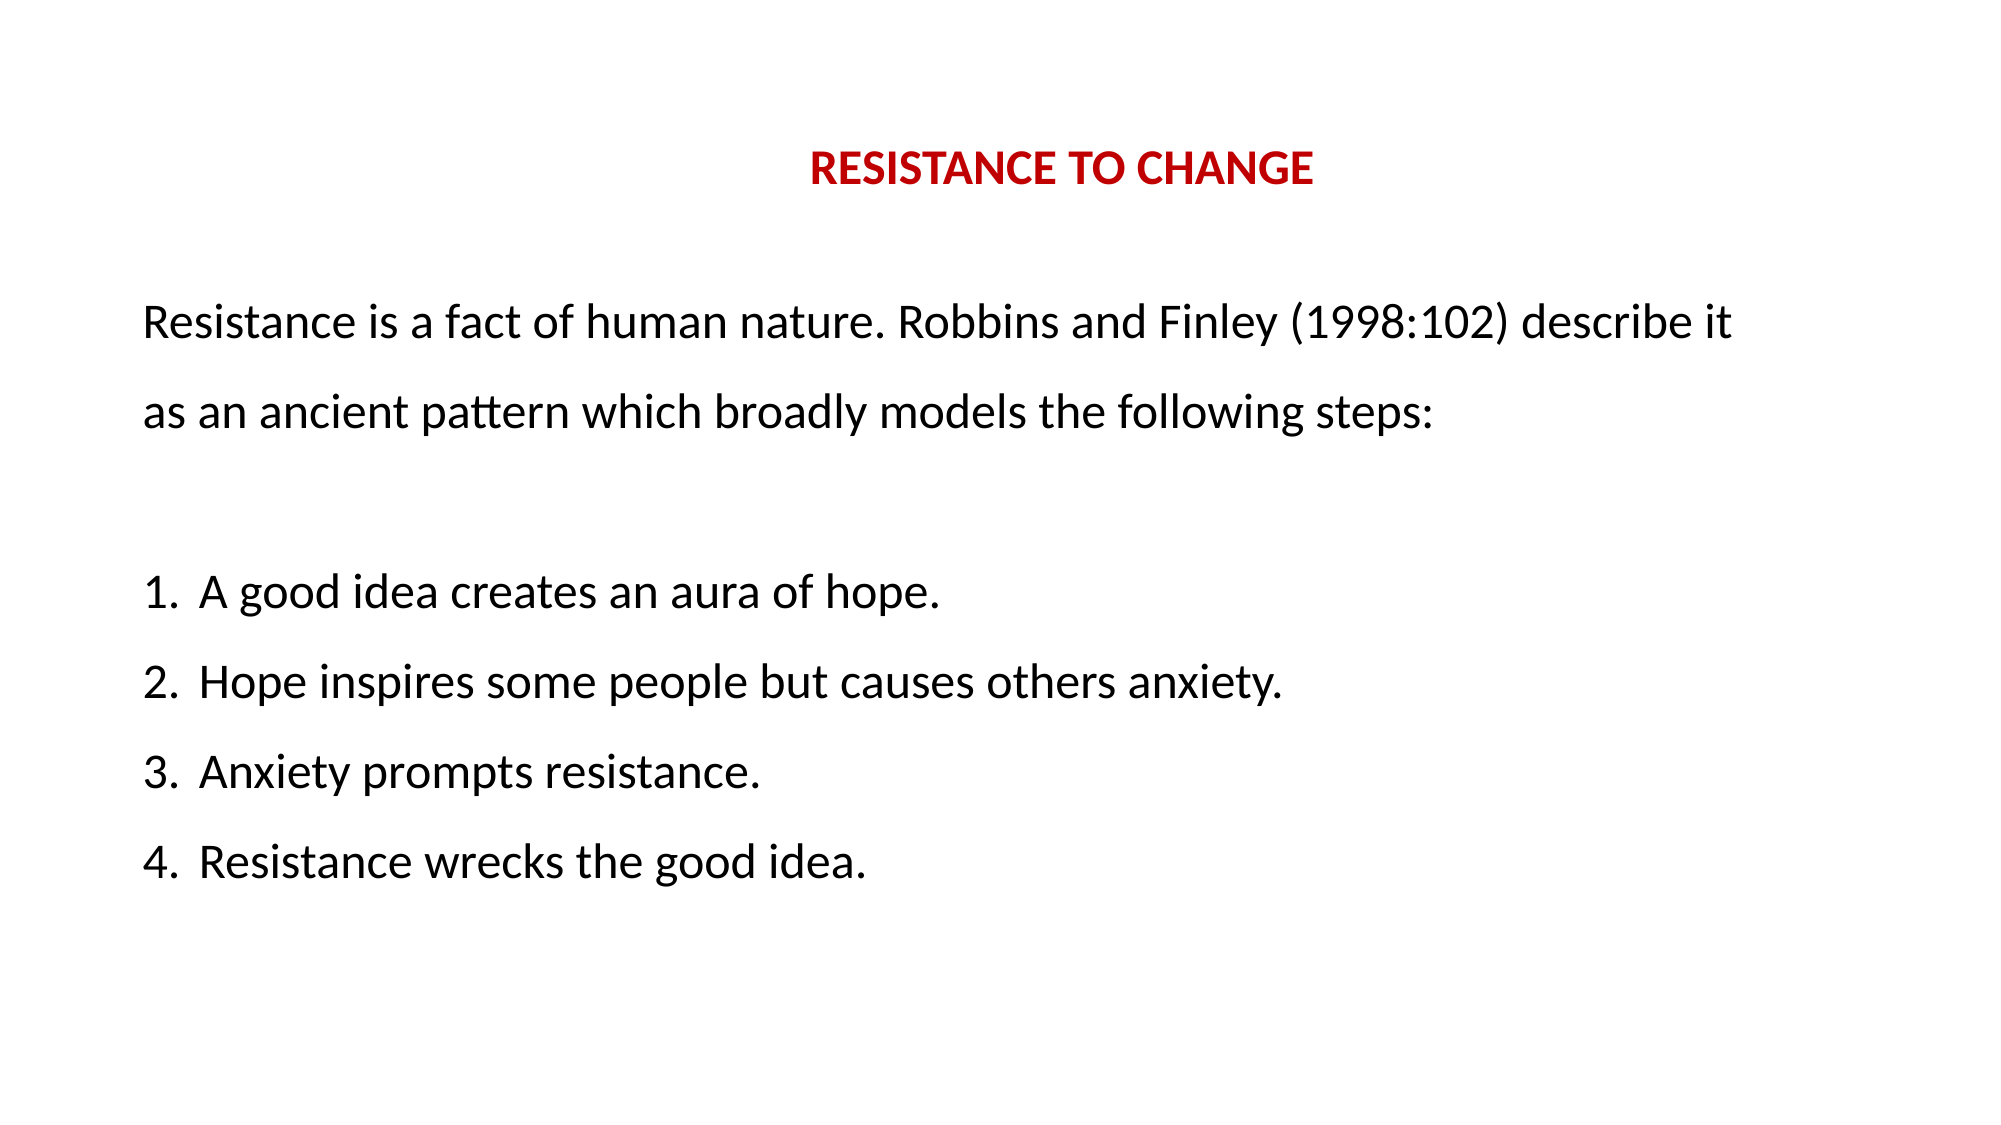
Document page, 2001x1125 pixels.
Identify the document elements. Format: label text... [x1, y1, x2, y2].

text_box RESISTANCE TO CHANGE [562, 127, 1563, 250]
text_box Resistance is a fact of human nature. Robbins and Finley (1998:102) describe it as an ancient pattern which broadly models the following steps: A good idea creates an aura of hope. Hope inspires some people but causes others anxiety. Anxiety prompts resistance. Resistance wrecks the good idea. [127, 250, 1800, 986]
